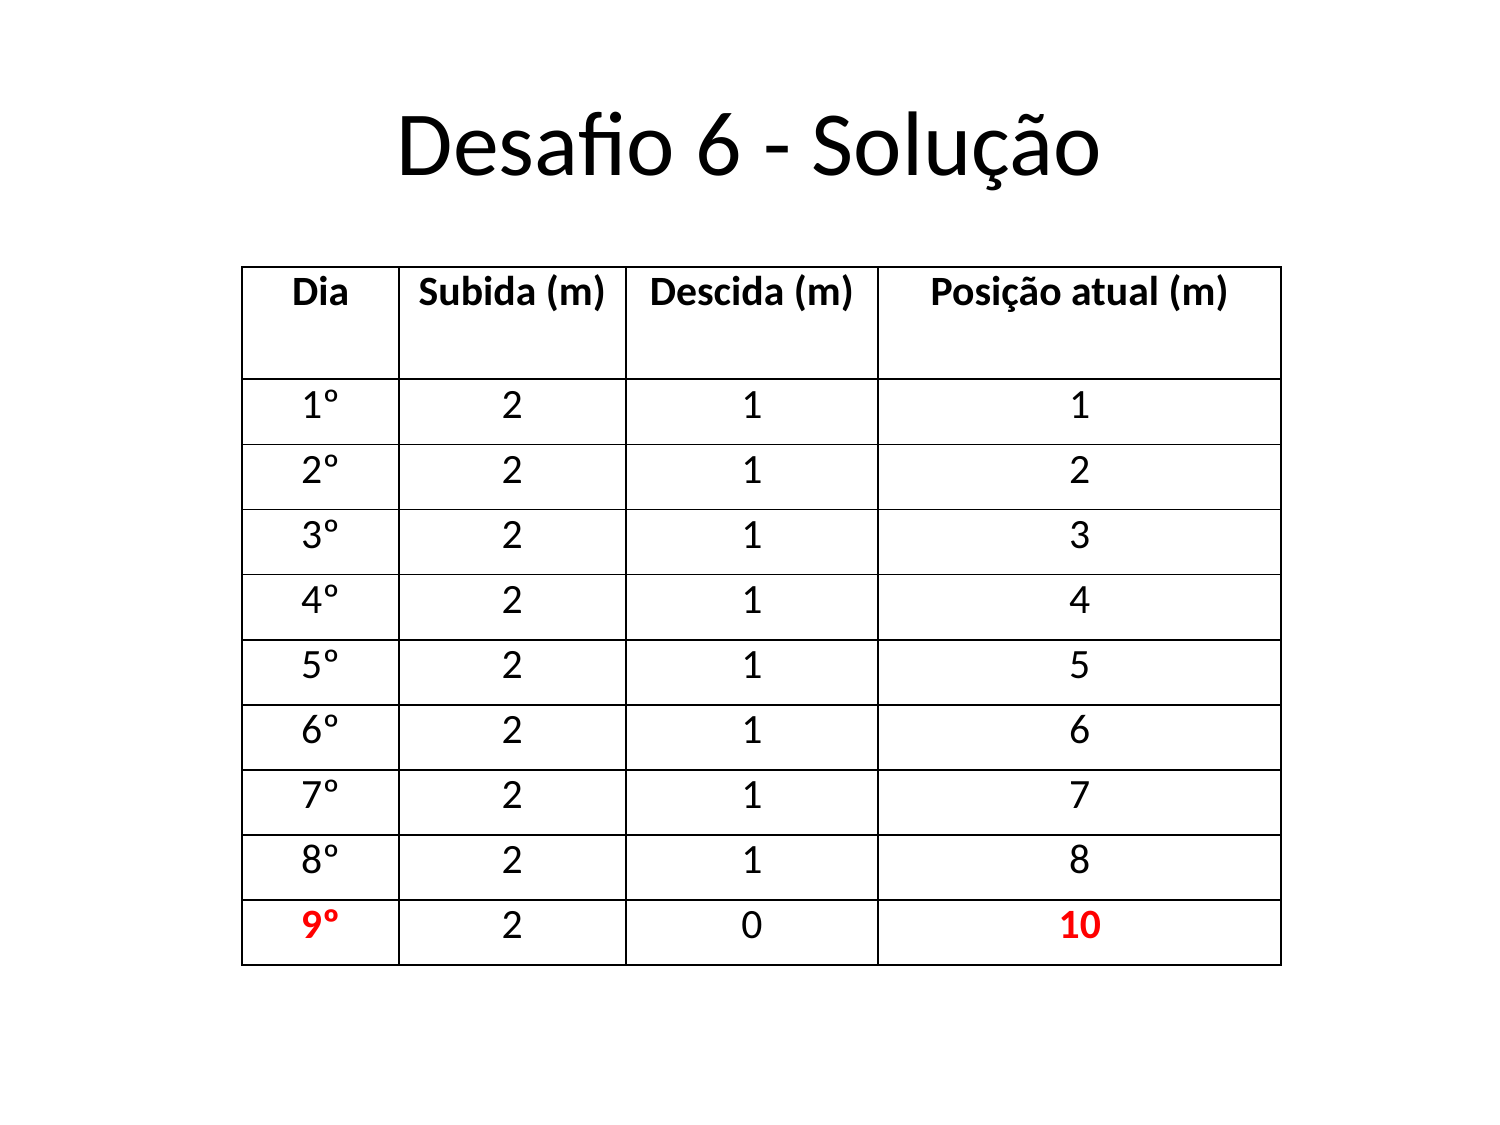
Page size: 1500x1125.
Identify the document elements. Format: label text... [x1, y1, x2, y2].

table_cell 2 [400, 380, 625, 444]
table_header Posição atual (m) [879, 268, 1280, 378]
table_cell 2º [243, 445, 398, 509]
table_cell 2 [400, 510, 625, 574]
table_cell 7 [879, 771, 1280, 834]
table_cell 6 [879, 706, 1280, 769]
table_cell 1 [627, 575, 877, 639]
table_cell 3 [879, 510, 1280, 574]
table_cell 0 [627, 901, 877, 964]
table_cell 2 [400, 706, 625, 769]
table_header Dia [243, 268, 398, 378]
table_cell 1 [627, 836, 877, 899]
table_cell 4º [243, 575, 398, 639]
table_cell 3º [243, 510, 398, 574]
table_cell 4 [879, 575, 1280, 639]
title Desafio 6 - Solução [75, 45, 1425, 233]
table_cell 6º [243, 706, 398, 769]
table_cell 2 [400, 901, 625, 964]
table_cell 2 [879, 445, 1280, 509]
table_cell 1 [879, 380, 1280, 444]
table_cell 8º [243, 836, 398, 899]
table_cell 1 [627, 380, 877, 444]
table_cell 2 [400, 445, 625, 509]
table_cell 1 [627, 510, 877, 574]
table_cell 5 [879, 641, 1280, 704]
table_cell 2 [400, 771, 625, 834]
table_cell 1 [627, 445, 877, 509]
table_header Subida (m) [400, 268, 625, 378]
table_cell 2 [400, 836, 625, 899]
table_cell 1 [627, 641, 877, 704]
table_header Descida (m) [627, 268, 877, 378]
table_cell 2 [400, 641, 625, 704]
table_cell 1 [627, 706, 877, 769]
table_cell 1 [627, 771, 877, 834]
table_cell 8 [879, 836, 1280, 899]
table_cell 5º [243, 641, 398, 704]
table_cell 9º [243, 901, 398, 964]
table_cell 2 [400, 575, 625, 639]
table_cell 7º [243, 771, 398, 834]
table_cell 1º [243, 380, 398, 444]
table_cell 10 [879, 901, 1280, 964]
